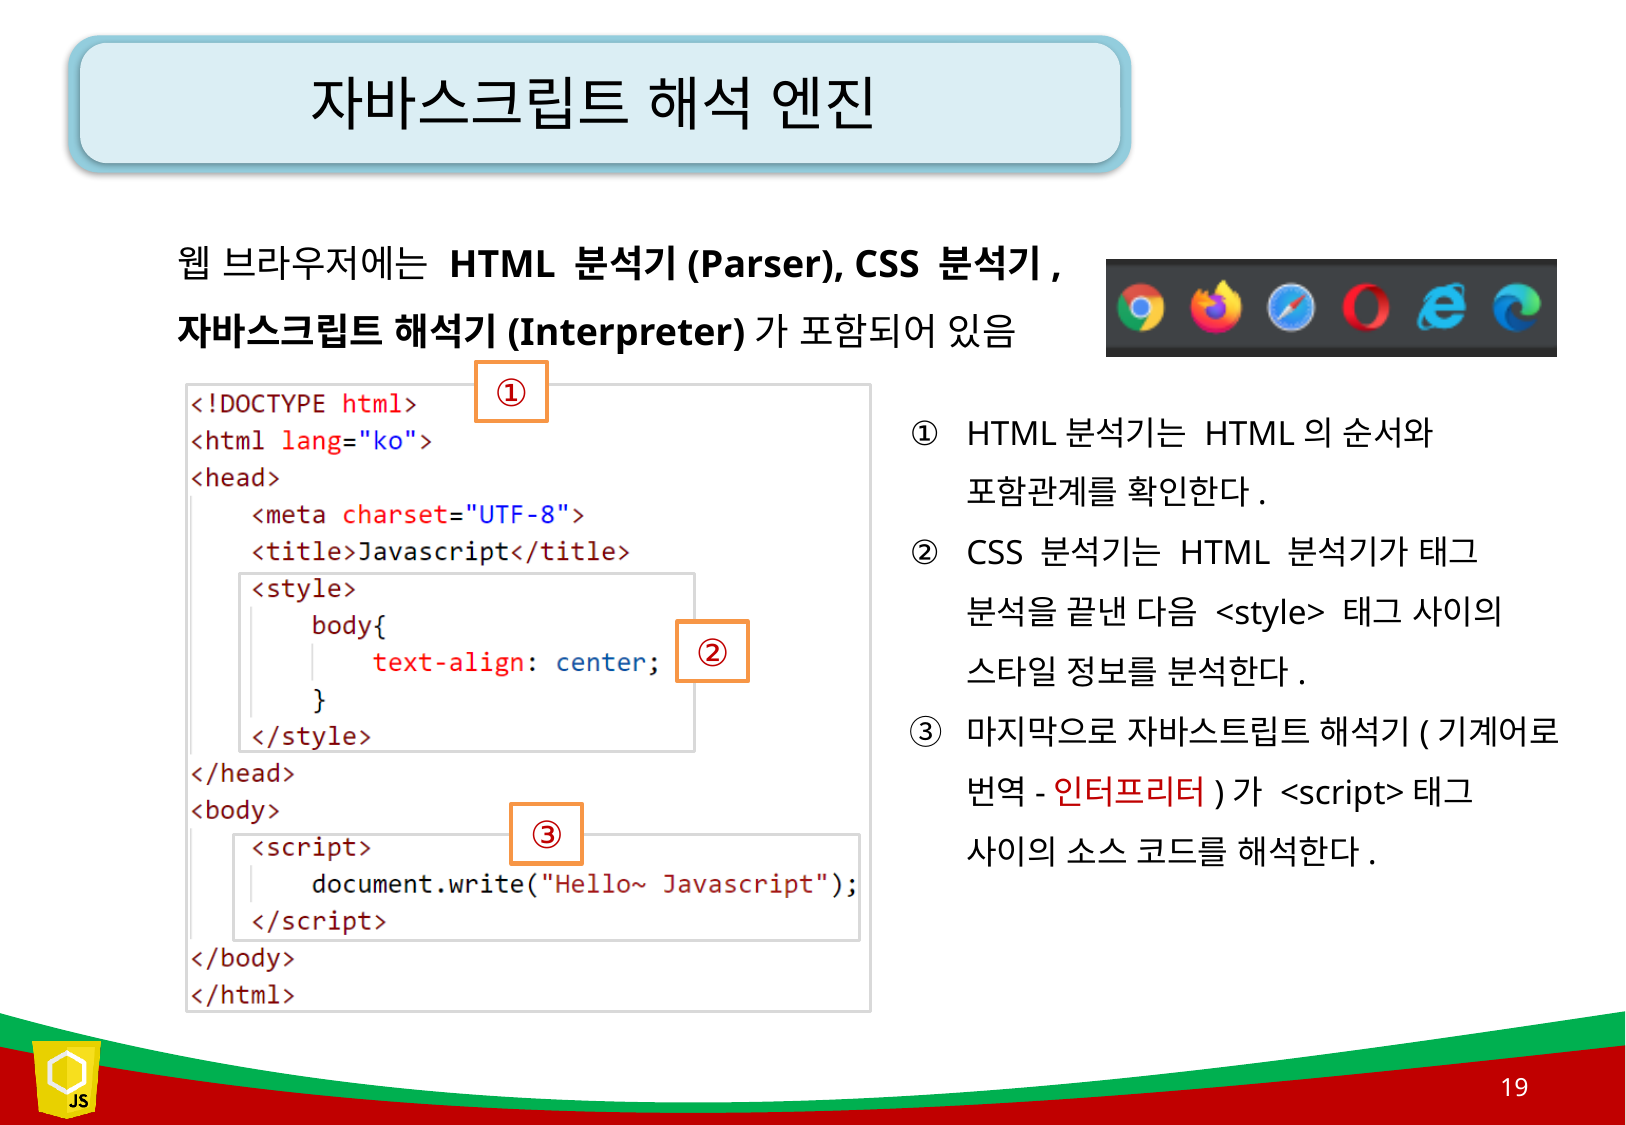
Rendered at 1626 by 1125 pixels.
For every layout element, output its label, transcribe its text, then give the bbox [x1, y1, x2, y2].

slide_number 19 [1452, 1058, 1544, 1119]
text_box ① [474, 360, 549, 383]
picture [186, 385, 871, 1012]
text_box 웹 브라우저에는 HTML 분석기(Parser), CSS 분석기, 자바스크립트 해석기(Interpreter)가 포함되어 있음 [162, 210, 1191, 360]
title 자바스크립트 해석 엔진 [68, 32, 1121, 173]
text_box HTML분석기는 HTML의 순서와 포함관계를 확인한다. CSS 분석기는 HTML 분석기가 태그 분석을 끝낸 다음 <style> 태그 사이의 스타일 정보를 분석한다. 마지막으로 자바스트립트 해석기(기계어로 번역-인터프리터)가 <script>태그 사이의 소스 코드를 해석한다. [895, 384, 1581, 879]
picture [32, 1041, 101, 1119]
picture [1106, 259, 1558, 357]
